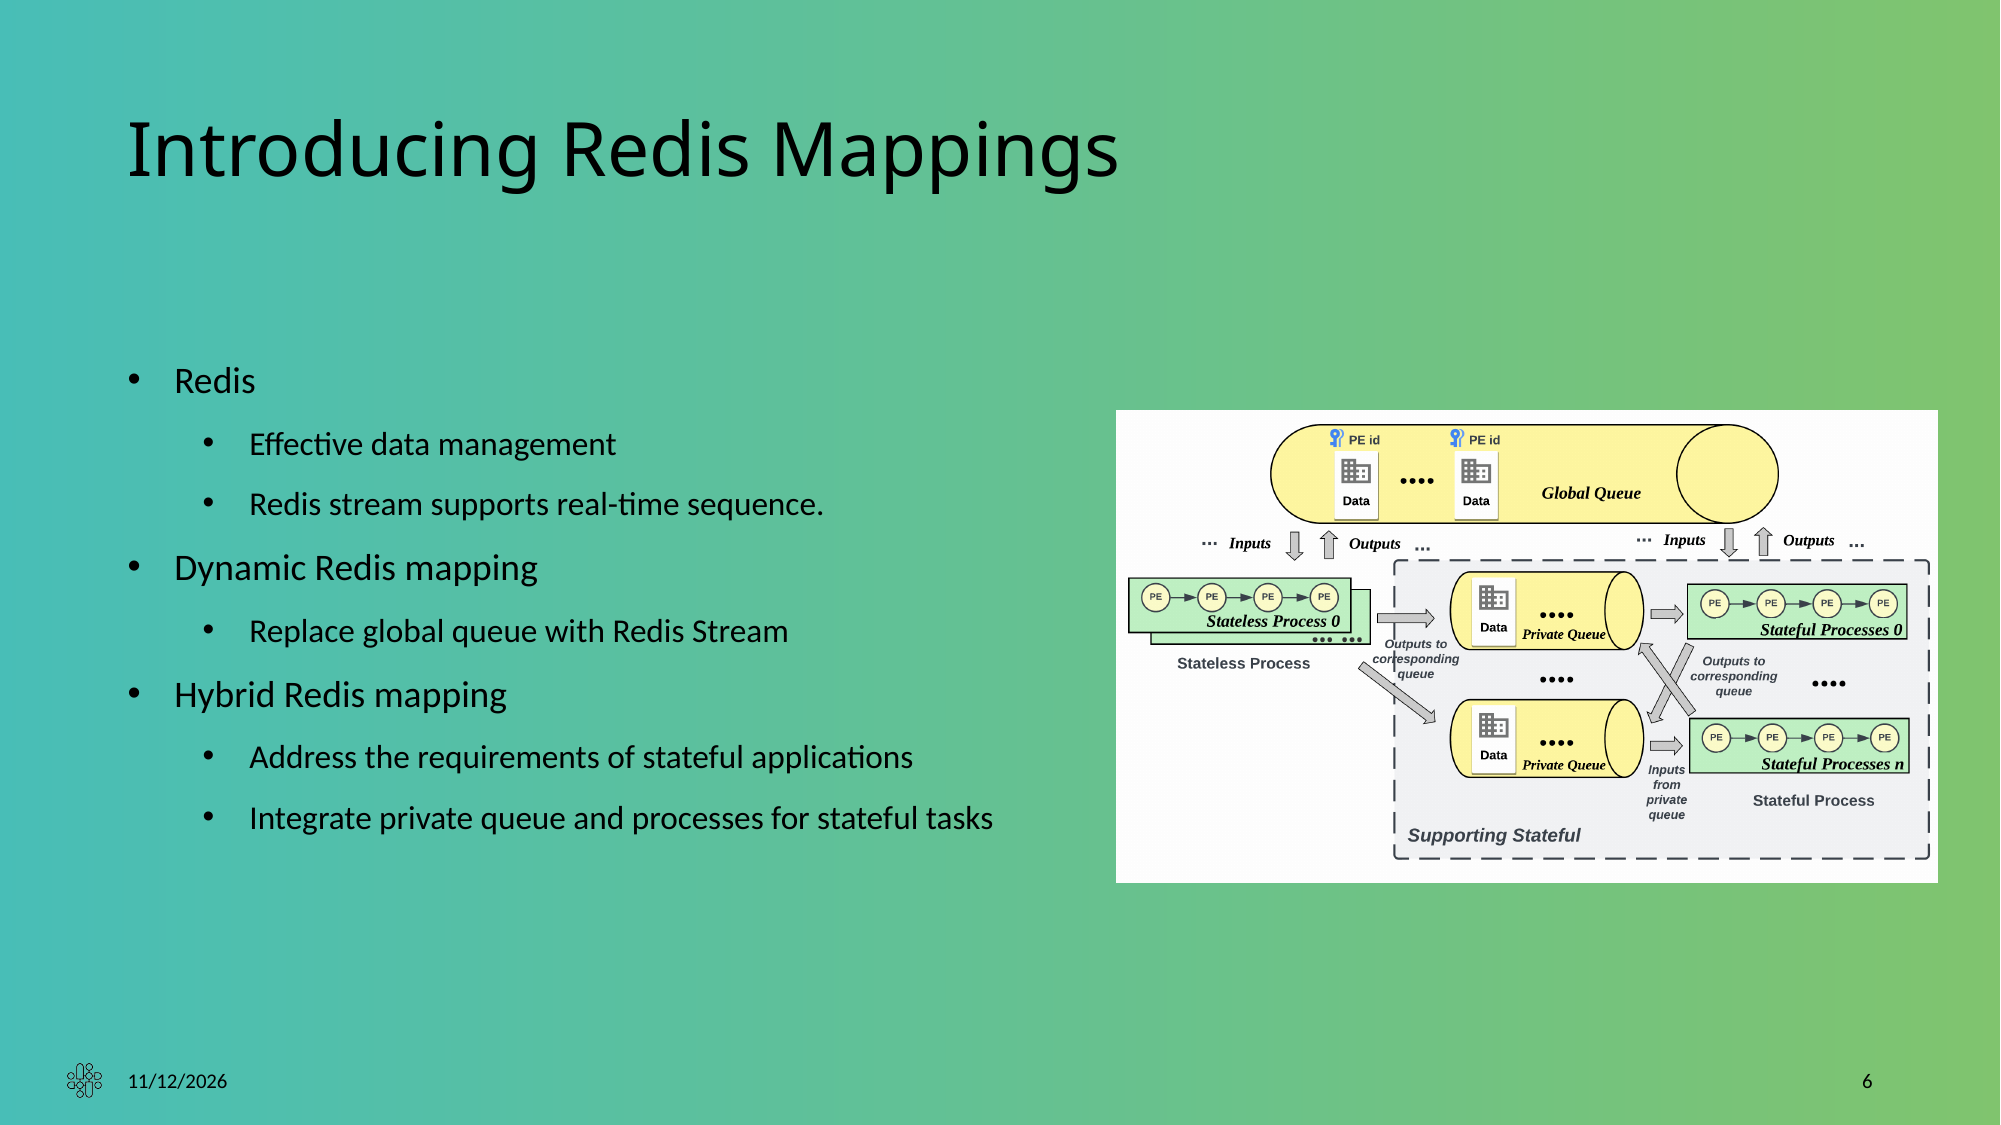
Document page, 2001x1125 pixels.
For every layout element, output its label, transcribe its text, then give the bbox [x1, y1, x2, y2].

list Redis Effective data management Redis stream supports real-time sequence. Dynamic Redis mapping Replace global queue with Redis Stream Hybrid Redis mapping Address the requirements of stateful applications Integrate private queue and processes for stateful tasks [112, 242, 1888, 950]
picture [67, 1063, 102, 1098]
title Introducing Redis Mappings [112, 64, 1888, 229]
picture [1116, 410, 1939, 884]
slide_number 6 [1797, 1054, 1888, 1107]
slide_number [112, 1054, 375, 1107]
